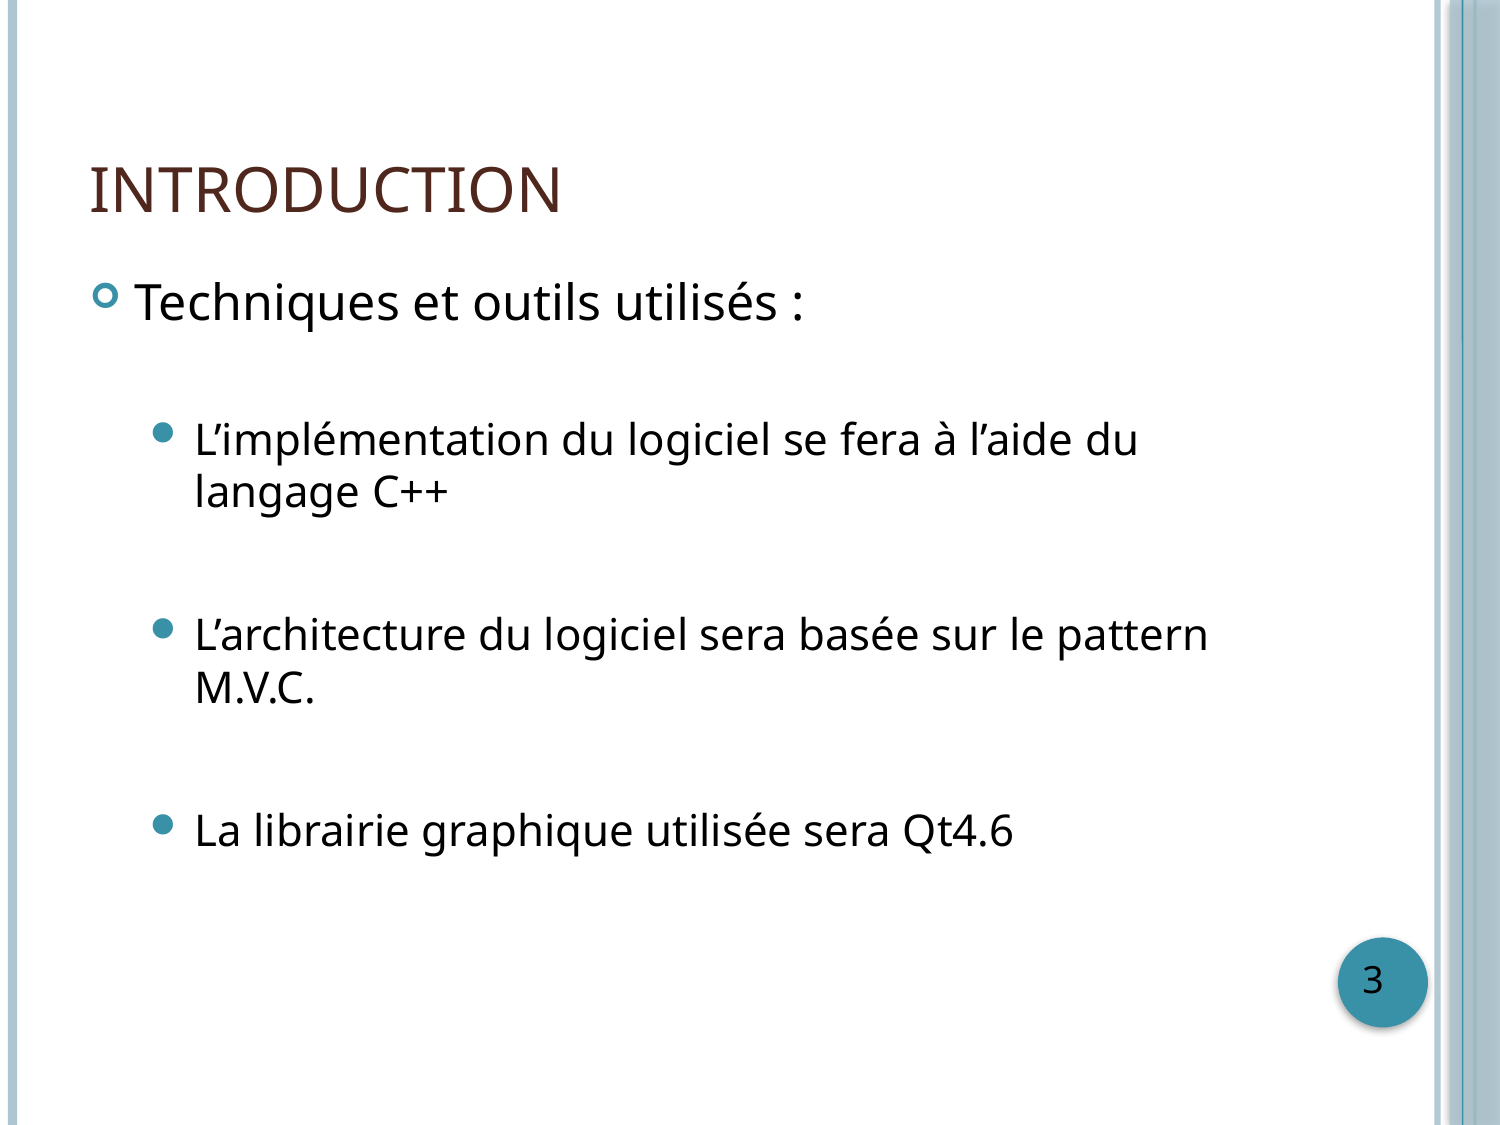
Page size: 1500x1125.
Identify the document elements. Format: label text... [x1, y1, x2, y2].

list Techniques et outils utilisés : L’implémentation du logiciel se fera à l’aide du langage C++ L’architecture du logiciel sera basée sur le pattern M.V.C. La librairie graphique utilisée sera Qt4.6 [75, 262, 1300, 1062]
title Introduction [75, 45, 1300, 233]
text_box 3 [1347, 949, 1411, 1009]
